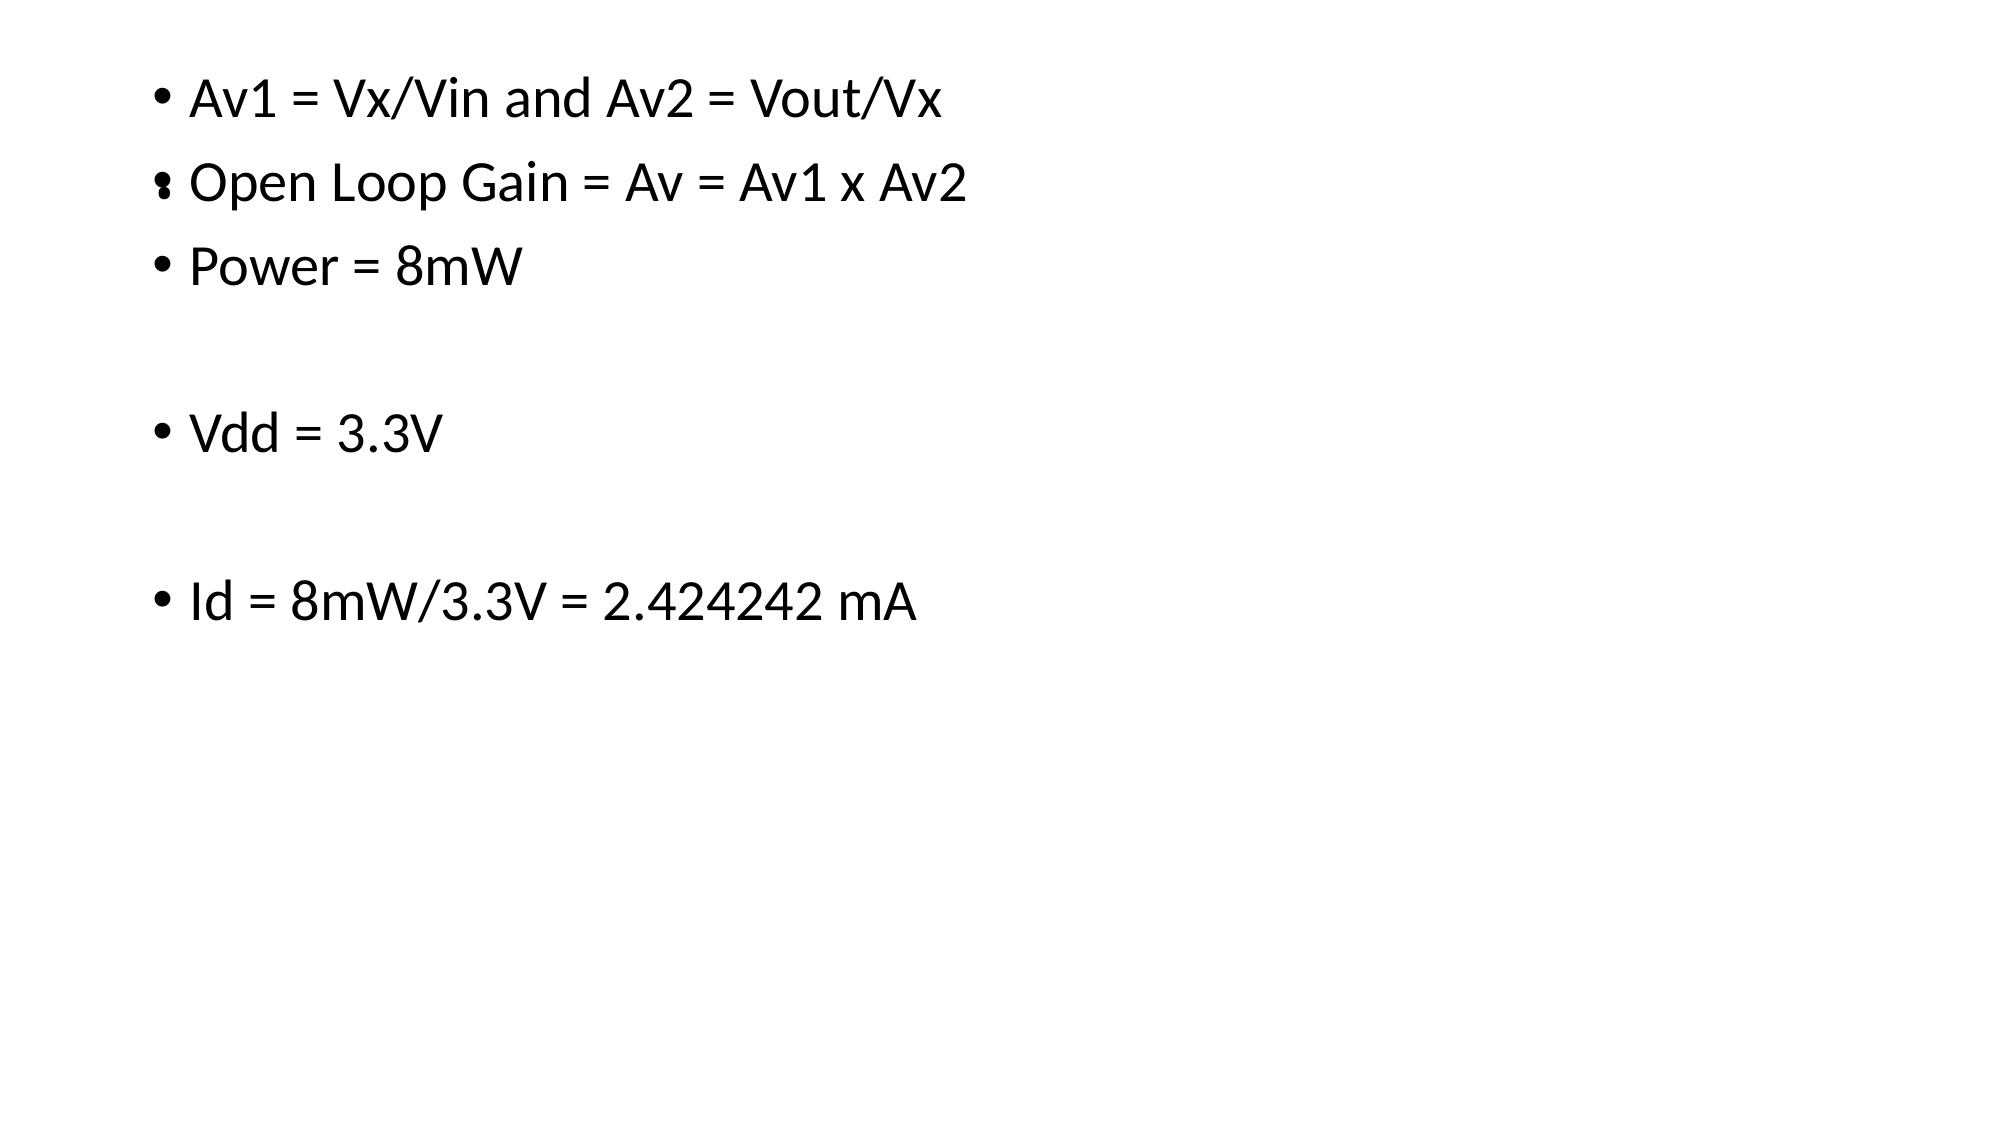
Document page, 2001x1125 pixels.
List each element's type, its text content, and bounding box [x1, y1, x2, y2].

list Av1 = Vx/Vin and Av2 = Vout/Vx Open Loop Gain = Av = Av1 x Av2 Power = 8mW Vdd = 3.3V Id = 8mW/3.3V = 2.424242 mA [137, 59, 1863, 1014]
